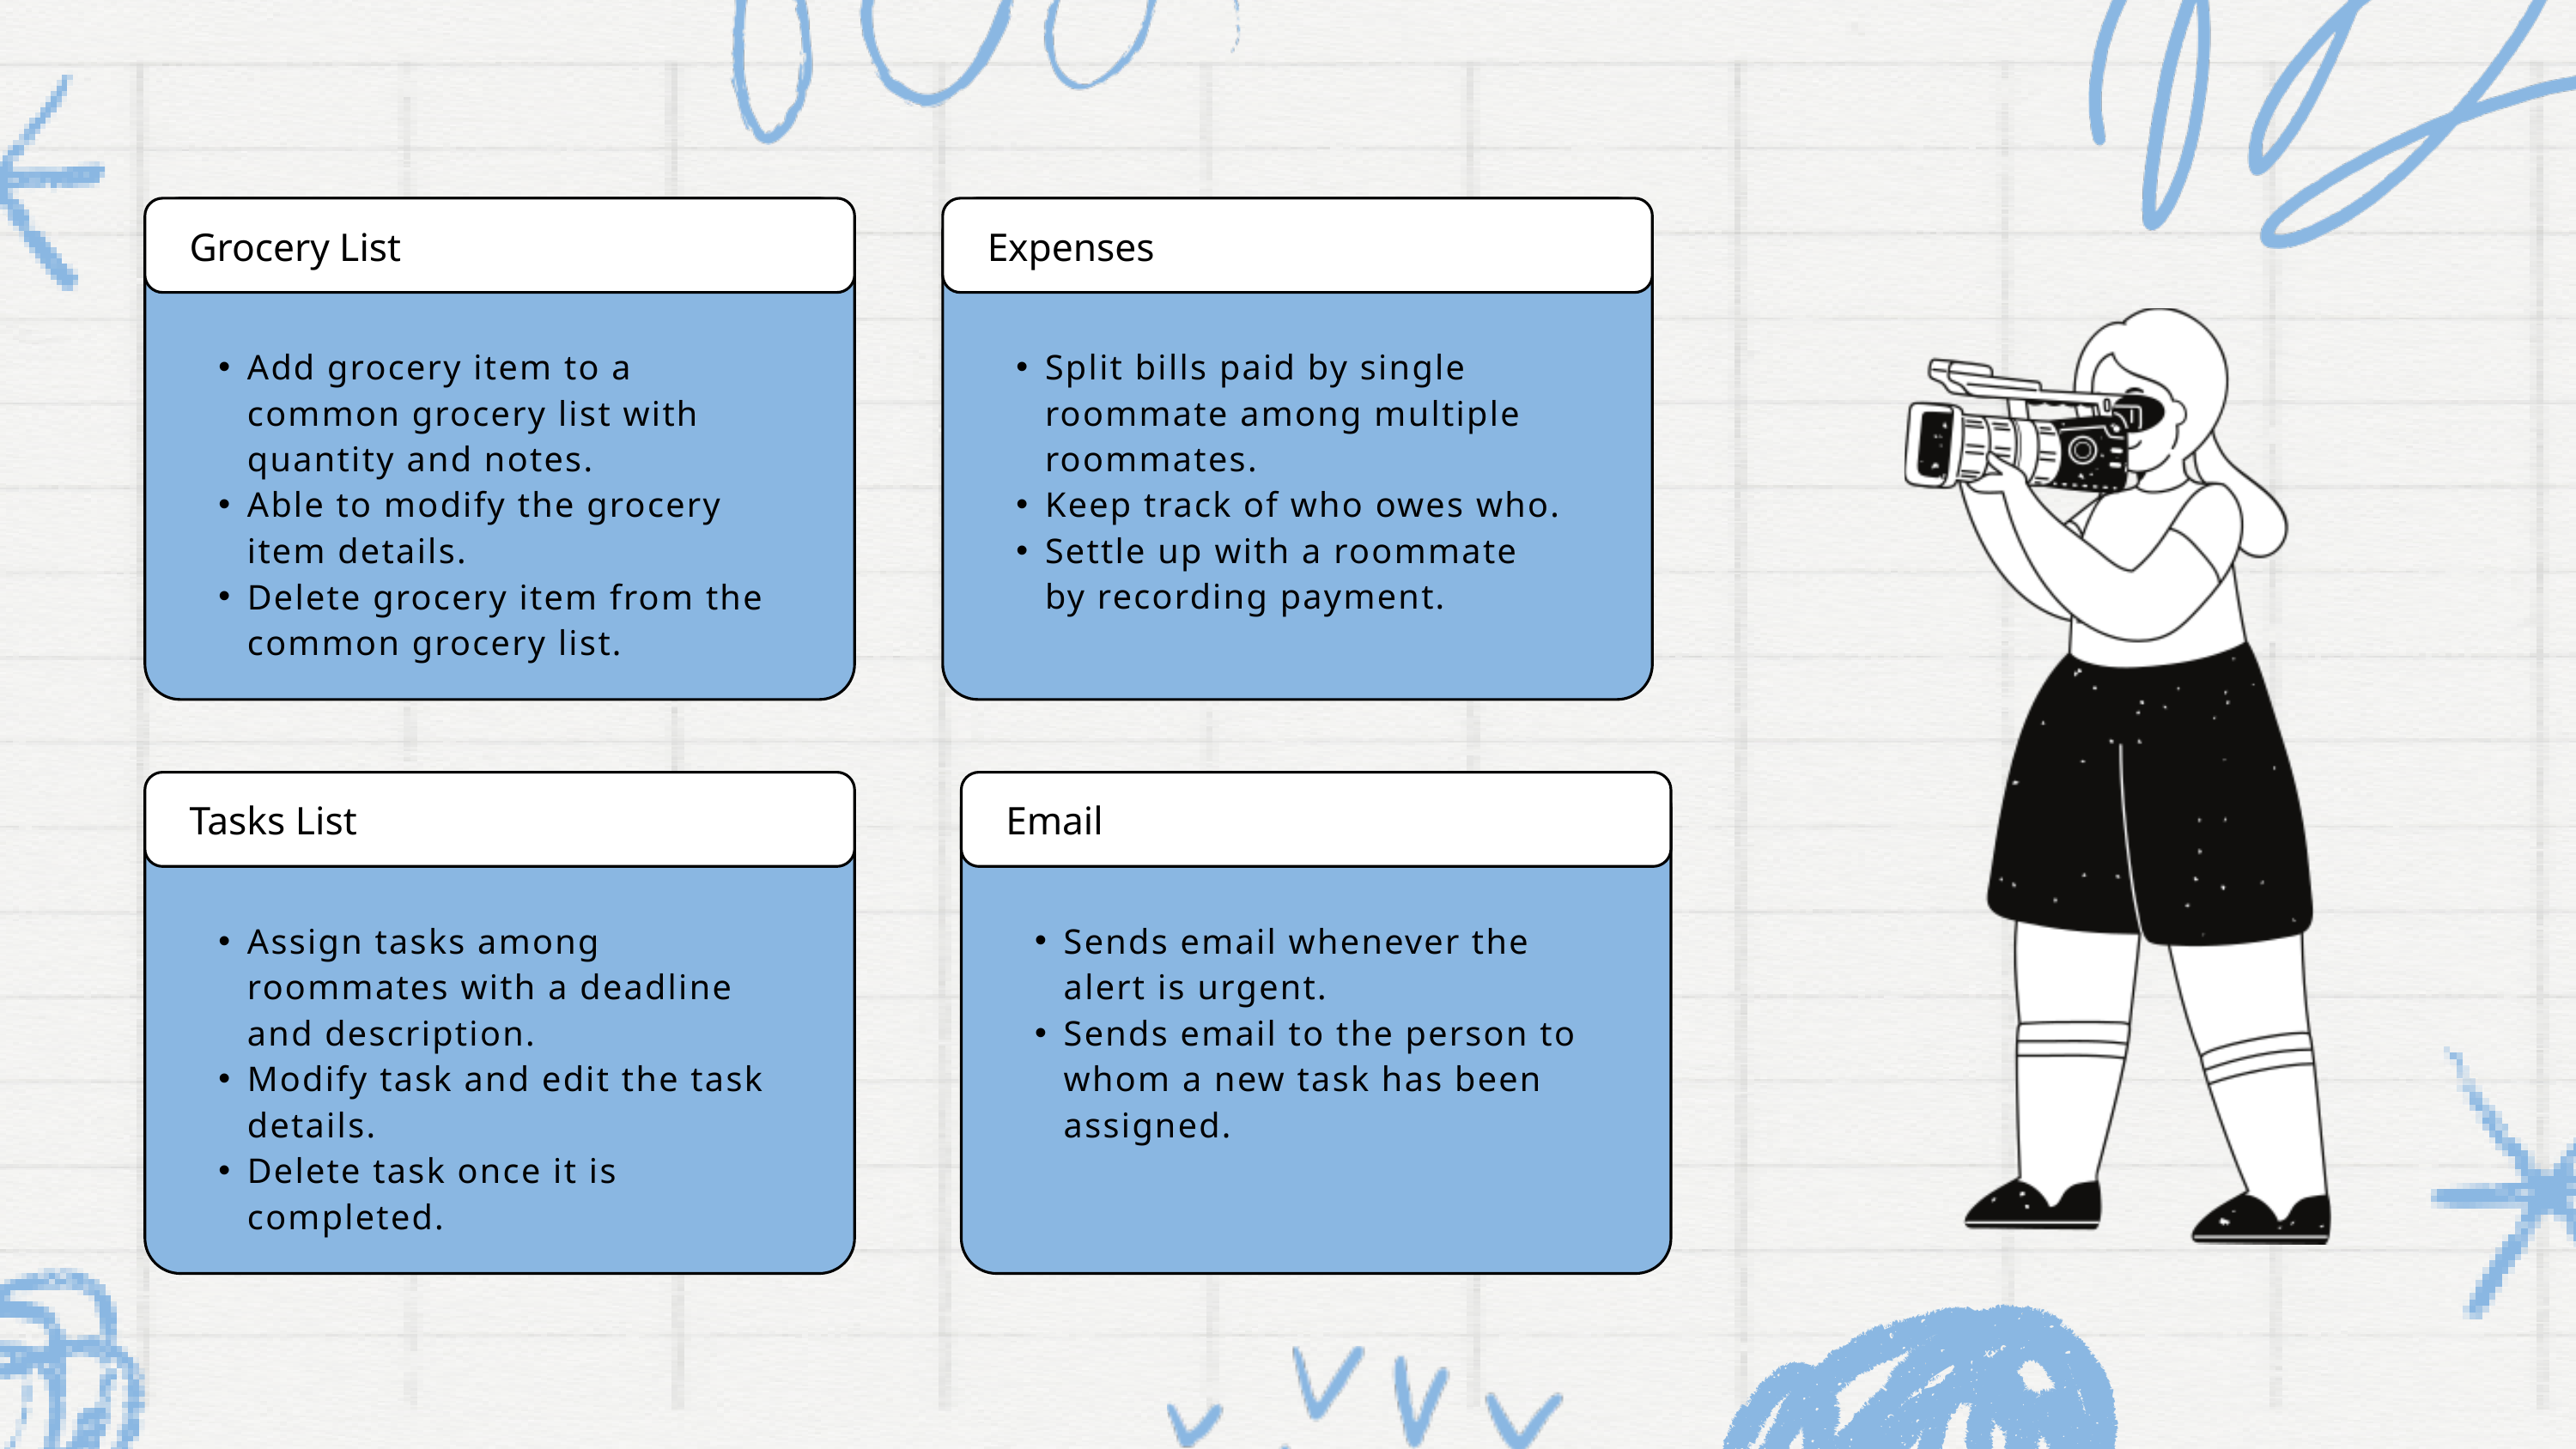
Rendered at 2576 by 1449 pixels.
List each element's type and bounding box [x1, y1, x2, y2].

text_box [0, 0, 2576, 1449]
text_box [1707, 1303, 2119, 1449]
text_box [1167, 1346, 1614, 1449]
text_box [2431, 1046, 2576, 1319]
text_box [961, 872, 1672, 1274]
text_box [0, 1268, 145, 1449]
text_box [942, 300, 1653, 700]
text_box [144, 772, 855, 867]
text_box [144, 299, 855, 700]
text_box [1904, 308, 2332, 1245]
text_box [0, 64, 106, 291]
text_box [942, 197, 1653, 293]
text_box [2088, 0, 2576, 249]
text_box [144, 871, 855, 1274]
text_box [645, 0, 1241, 145]
text_box [961, 772, 1672, 867]
text_box [144, 197, 855, 293]
